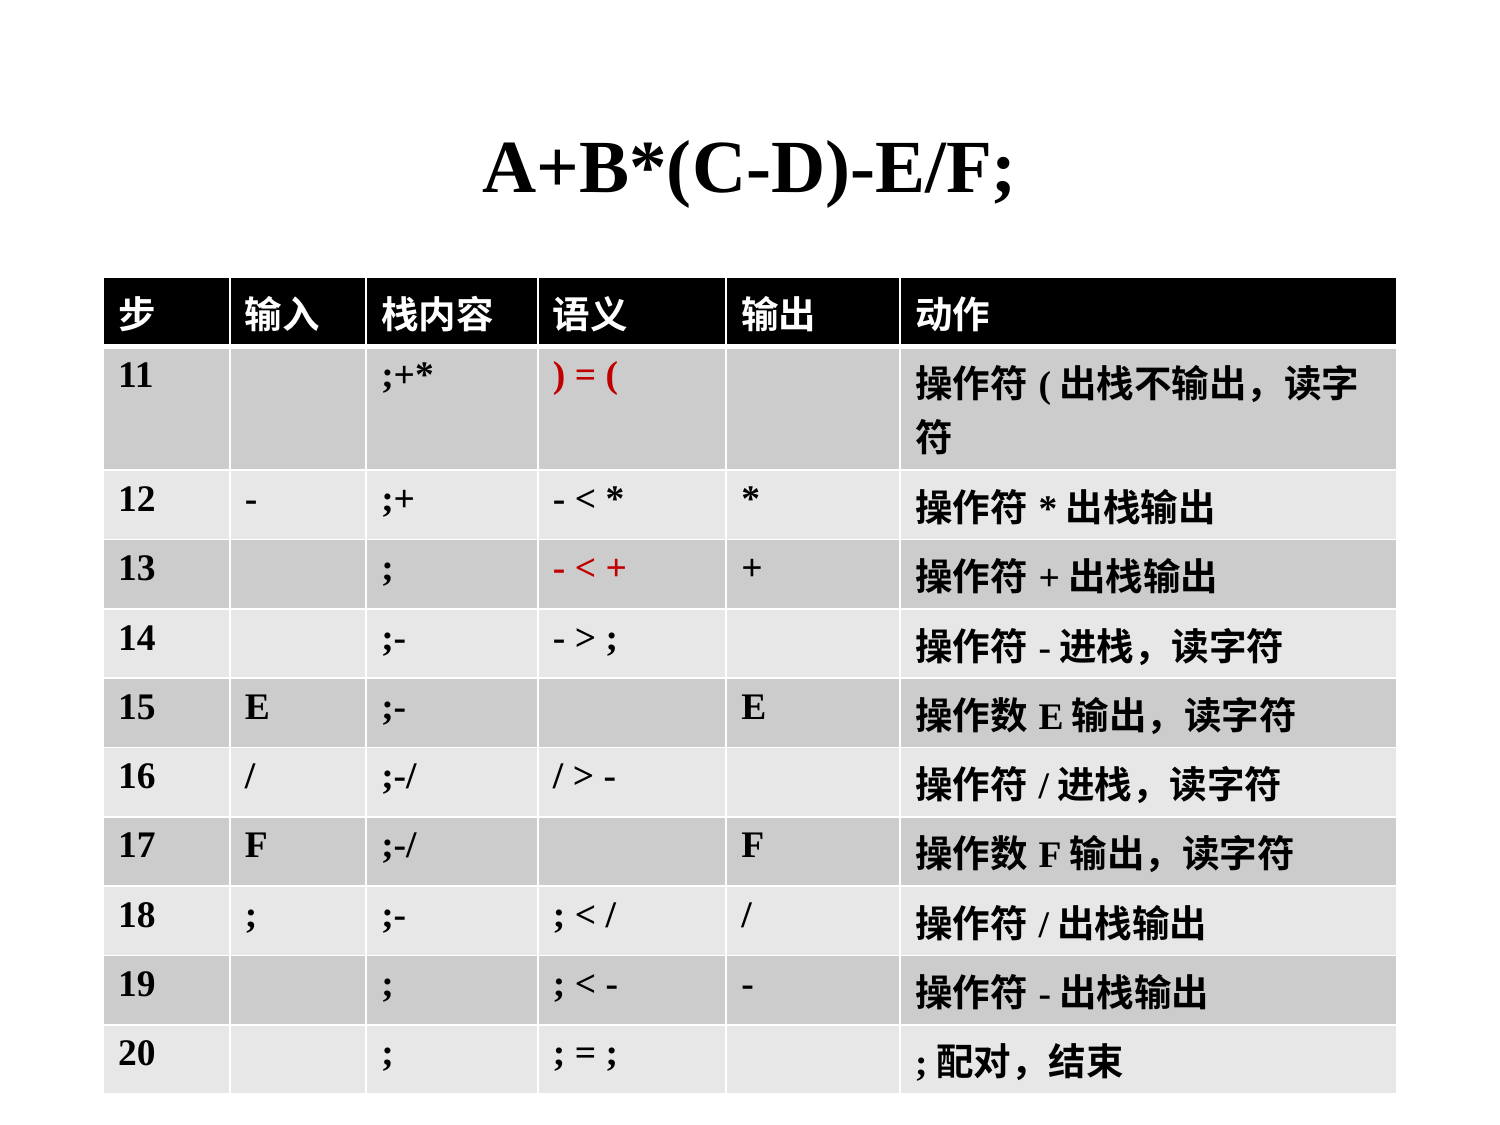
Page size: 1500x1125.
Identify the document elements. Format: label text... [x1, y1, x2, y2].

table_cell [231, 610, 365, 677]
table_cell - < + [539, 540, 725, 608]
table_cell ; [367, 1026, 537, 1093]
table_cell F [727, 818, 899, 885]
table_cell 19 [104, 956, 229, 1024]
table_header 栈内容 [367, 278, 537, 344]
table_cell 18 [104, 887, 229, 955]
table_cell [539, 818, 725, 885]
table_cell 操作符-出栈输出 [901, 956, 1396, 1024]
table_cell 操作符(出栈不输出，读字符 [901, 349, 1396, 469]
table_cell - > ; [539, 610, 725, 677]
table_header 动作 [901, 278, 1396, 344]
table_cell + [727, 540, 899, 608]
table_header 步 [104, 278, 229, 344]
table_cell / [231, 748, 365, 816]
table_cell E [727, 679, 899, 747]
table_cell ; [231, 887, 365, 955]
table_cell ; [367, 956, 537, 1024]
table_cell - < * [539, 471, 725, 539]
table_cell ;配对，结束 [901, 1026, 1396, 1093]
table_cell [727, 349, 899, 469]
table_cell / [727, 887, 899, 955]
table_cell 操作符/出栈输出 [901, 887, 1396, 955]
table_cell [231, 1026, 365, 1093]
table_cell [539, 679, 725, 747]
table_cell ;- [367, 610, 537, 677]
table_cell ;- [367, 679, 537, 747]
table_cell 13 [104, 540, 229, 608]
table_cell ; = ; [539, 1026, 725, 1093]
table_cell [727, 748, 899, 816]
table_cell 20 [104, 1026, 229, 1093]
table_cell 12 [104, 471, 229, 539]
table_cell ;-/ [367, 748, 537, 816]
table_cell [231, 540, 365, 608]
table_cell 操作符/进栈，读字符 [901, 748, 1396, 816]
table_cell 操作数E输出，读字符 [901, 679, 1396, 747]
table_cell [727, 610, 899, 677]
table_cell ; < / [539, 887, 725, 955]
table_header 输入 [231, 278, 365, 344]
table_cell [727, 1026, 899, 1093]
table_cell 操作符-进栈，读字符 [901, 610, 1396, 677]
table_cell 15 [104, 679, 229, 747]
table_cell F [231, 818, 365, 885]
table_cell / > - [539, 748, 725, 816]
table_cell ; [367, 540, 537, 608]
table_cell - [231, 471, 365, 539]
table_cell * [727, 471, 899, 539]
table_cell E [231, 679, 365, 747]
table_cell ;+* [367, 349, 537, 469]
table_cell - [727, 956, 899, 1024]
table_cell 操作符*出栈输出 [901, 471, 1396, 539]
table_cell 操作符+出栈输出 [901, 540, 1396, 608]
table_cell ; < - [539, 956, 725, 1024]
table_cell ;-/ [367, 818, 537, 885]
table_cell [231, 349, 365, 469]
table_header 语义 [539, 278, 725, 344]
title A+B*(C-D)-E/F; [103, 59, 1397, 276]
table_cell 17 [104, 818, 229, 885]
table_cell ;- [367, 887, 537, 955]
table_cell 操作数F输出，读字符 [901, 818, 1396, 885]
table_cell 16 [104, 748, 229, 816]
table_header 输出 [727, 278, 899, 344]
table_cell 11 [104, 349, 229, 469]
table_cell 14 [104, 610, 229, 677]
table_cell ) = ( [539, 349, 725, 469]
table_cell ;+ [367, 471, 537, 539]
table_cell [231, 956, 365, 1024]
